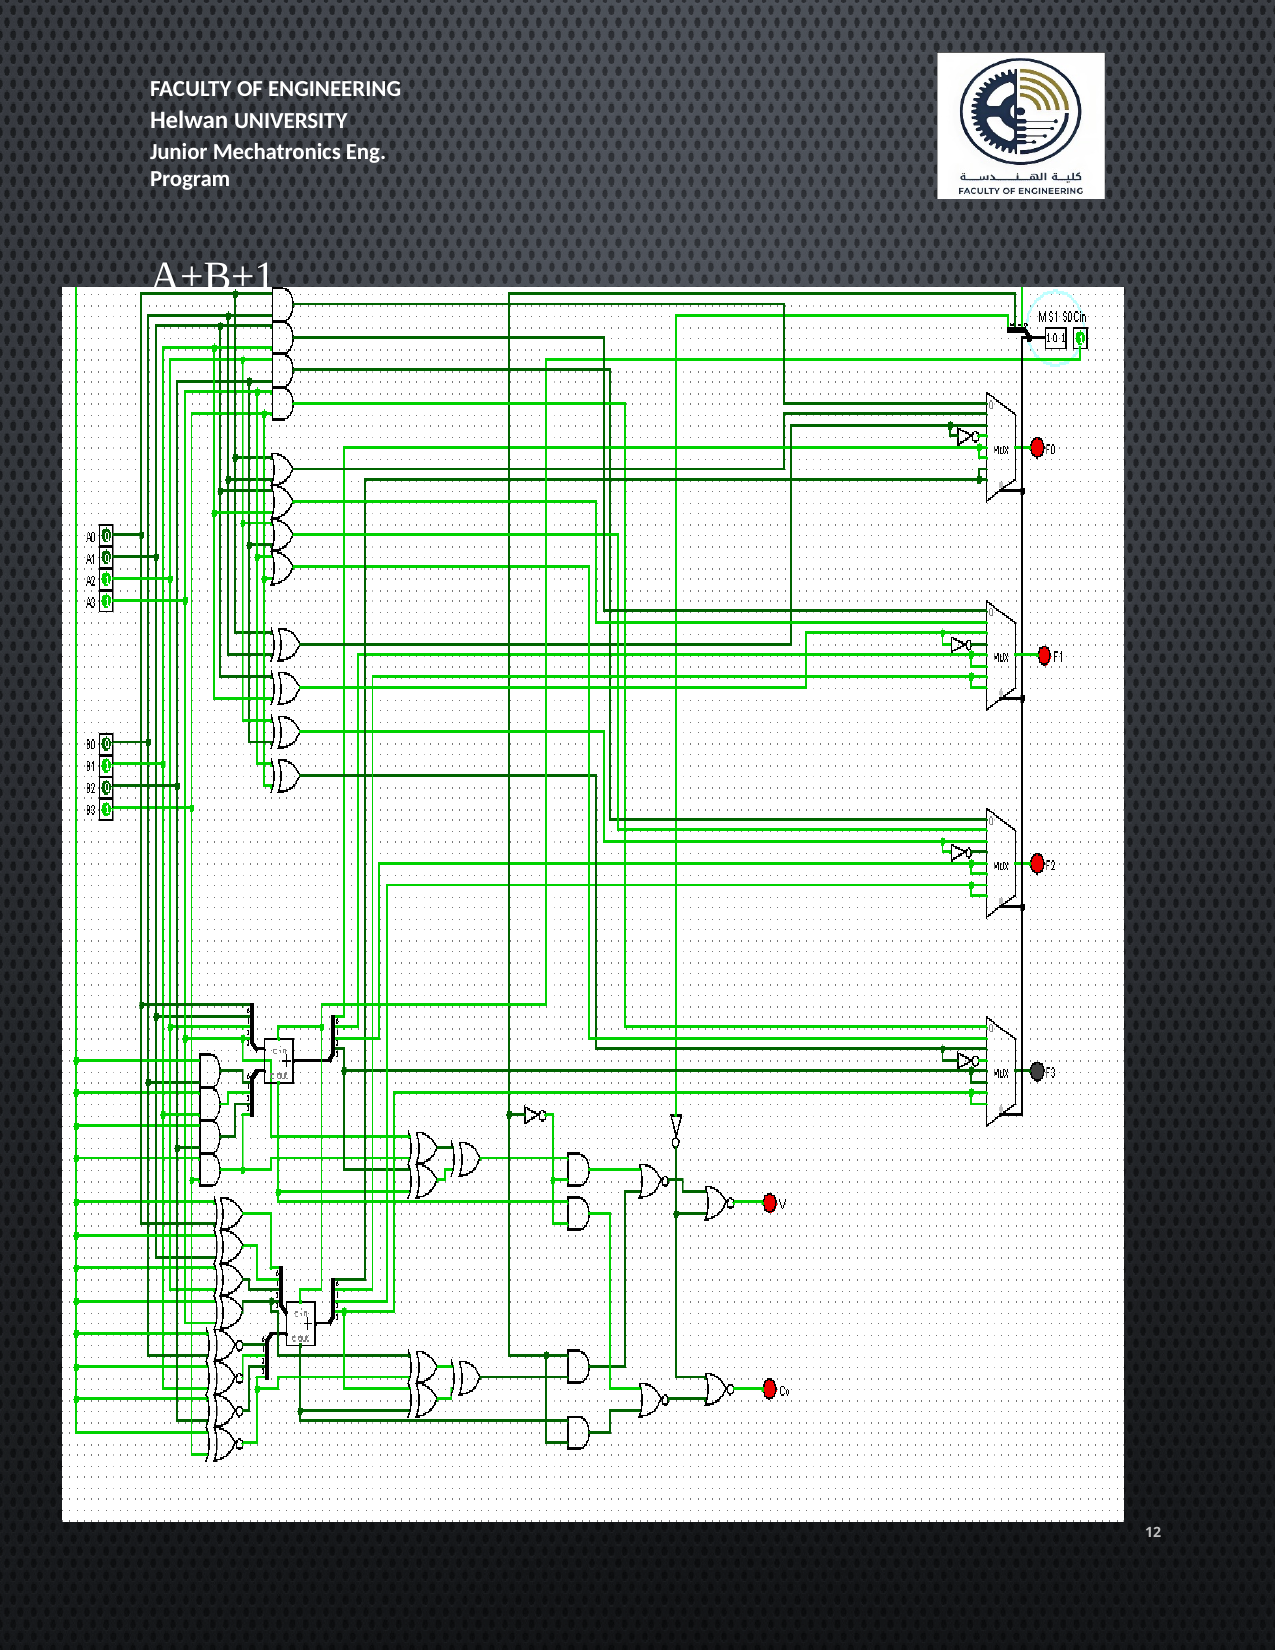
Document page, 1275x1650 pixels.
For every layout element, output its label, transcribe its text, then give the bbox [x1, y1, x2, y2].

slide_number 12 [1103, 1051, 1162, 1650]
picture [937, 52, 1106, 199]
text_box FACULTY OF ENGINEERING Helwan UNIVERSITY Junior Mechatronics Eng. Program A+B+1 [147, 69, 479, 287]
picture [62, 287, 1124, 1522]
